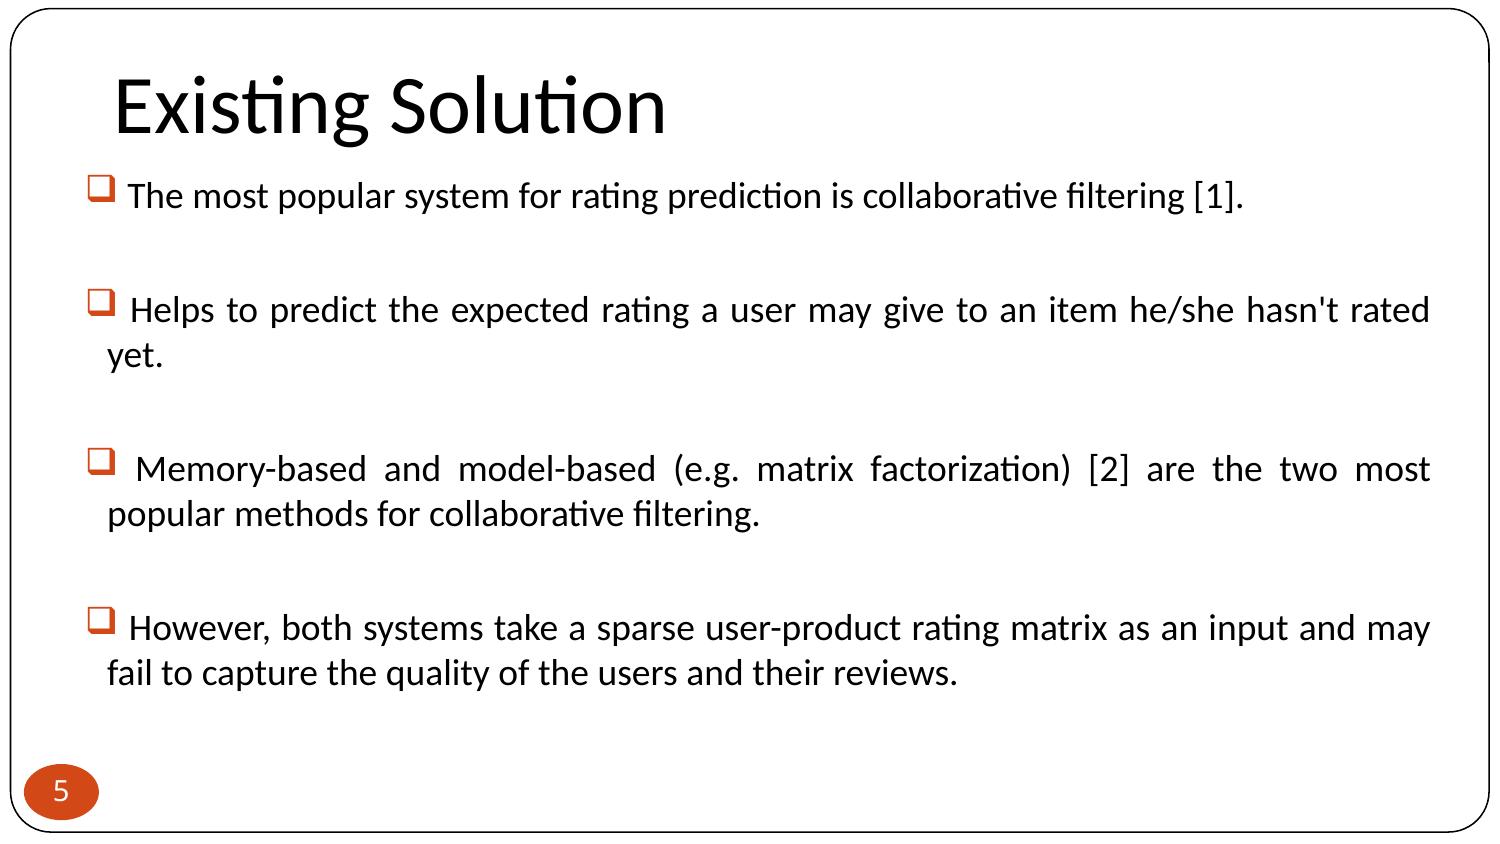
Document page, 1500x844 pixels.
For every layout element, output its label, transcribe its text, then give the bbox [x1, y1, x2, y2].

list The most popular system for rating prediction is collaborative filtering [1]. Helps to predict the expected rating a user may give to an item he/she hasn't rated yet. Memory-based and model-based (e.g. matrix factorization) [2] are the two most popular methods for collaborative filtering. However, both systems take a sparse user-product rating matrix as an input and may fail to capture the quality of the users and their reviews. [47, 155, 1448, 801]
slide_number 5 [23, 766, 97, 821]
title Existing Solution [98, 24, 1374, 155]
